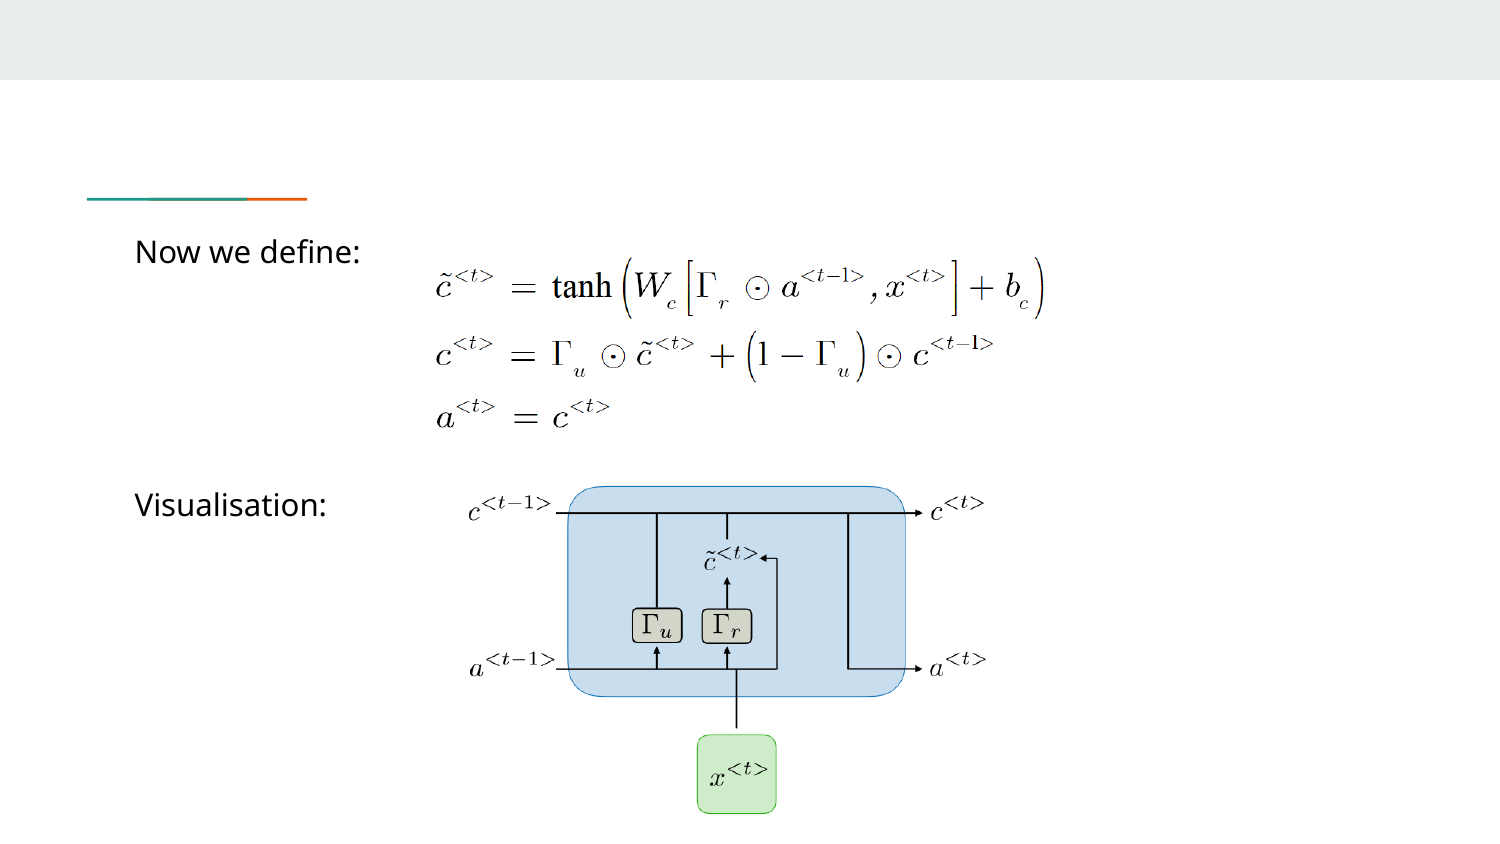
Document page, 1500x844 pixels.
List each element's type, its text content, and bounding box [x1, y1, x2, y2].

picture [451, 480, 1002, 815]
list Now we define: Visualisation: [119, 205, 1407, 832]
picture [419, 247, 1055, 436]
